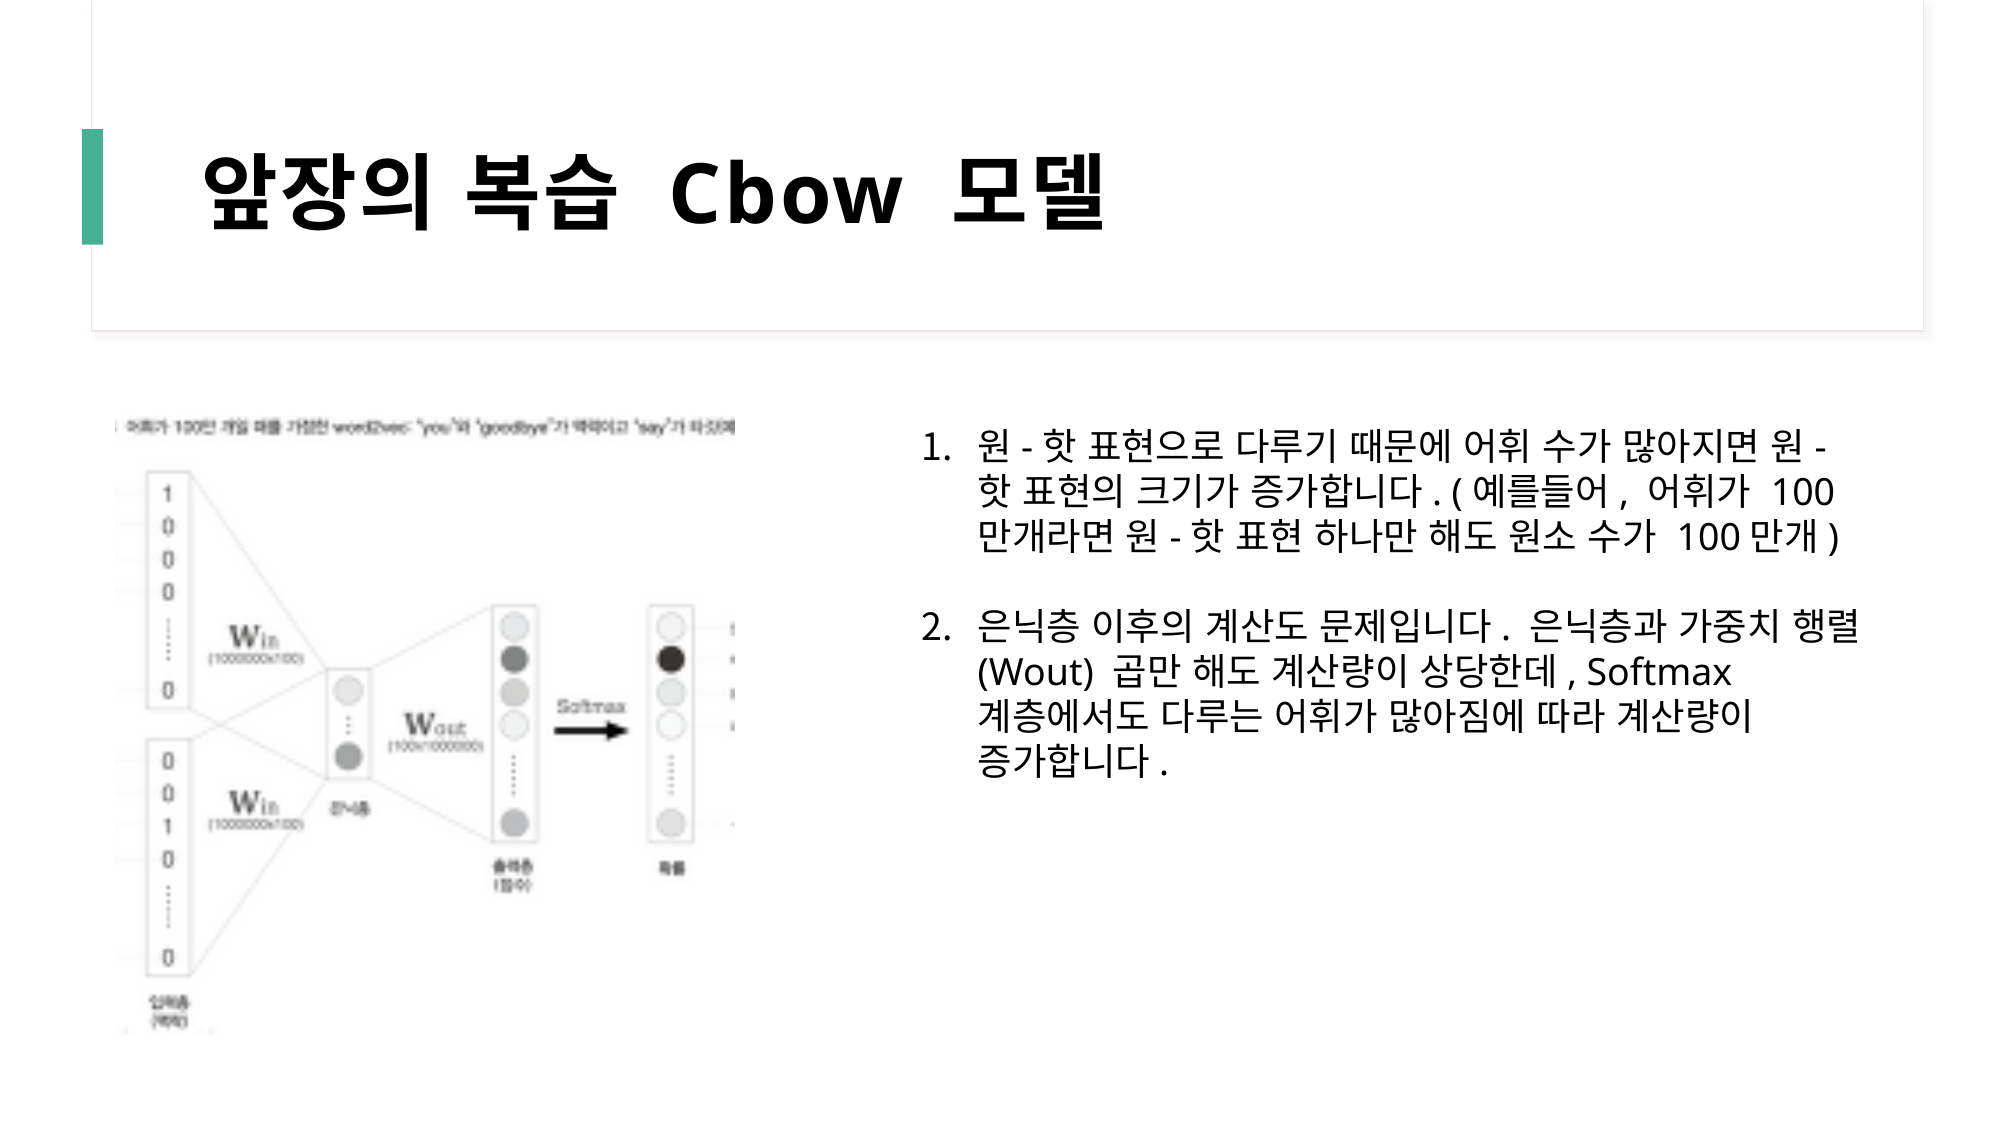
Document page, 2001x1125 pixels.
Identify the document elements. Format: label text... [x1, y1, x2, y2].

picture [115, 415, 735, 1035]
text_box 원-핫 표현으로 다루기 때문에 어휘 수가 많아지면 원-핫 표현의 크기가 증가합니다. (예를들어, 어휘가 100만개라면 원-핫 표현 하나만 해도 원소 수가 100만개) 은닉층 이후의 계산도 문제입니다. 은닉층과 가중치 행렬(Wout) 곱만 해도 계산량이 상당한데, Softmax 계층에서도 다루는 어휘가 많아짐에 따라 계산량이 증가합니다. [906, 415, 1885, 791]
title 앞장의 복습 Cbow 모델 [183, 90, 1851, 284]
